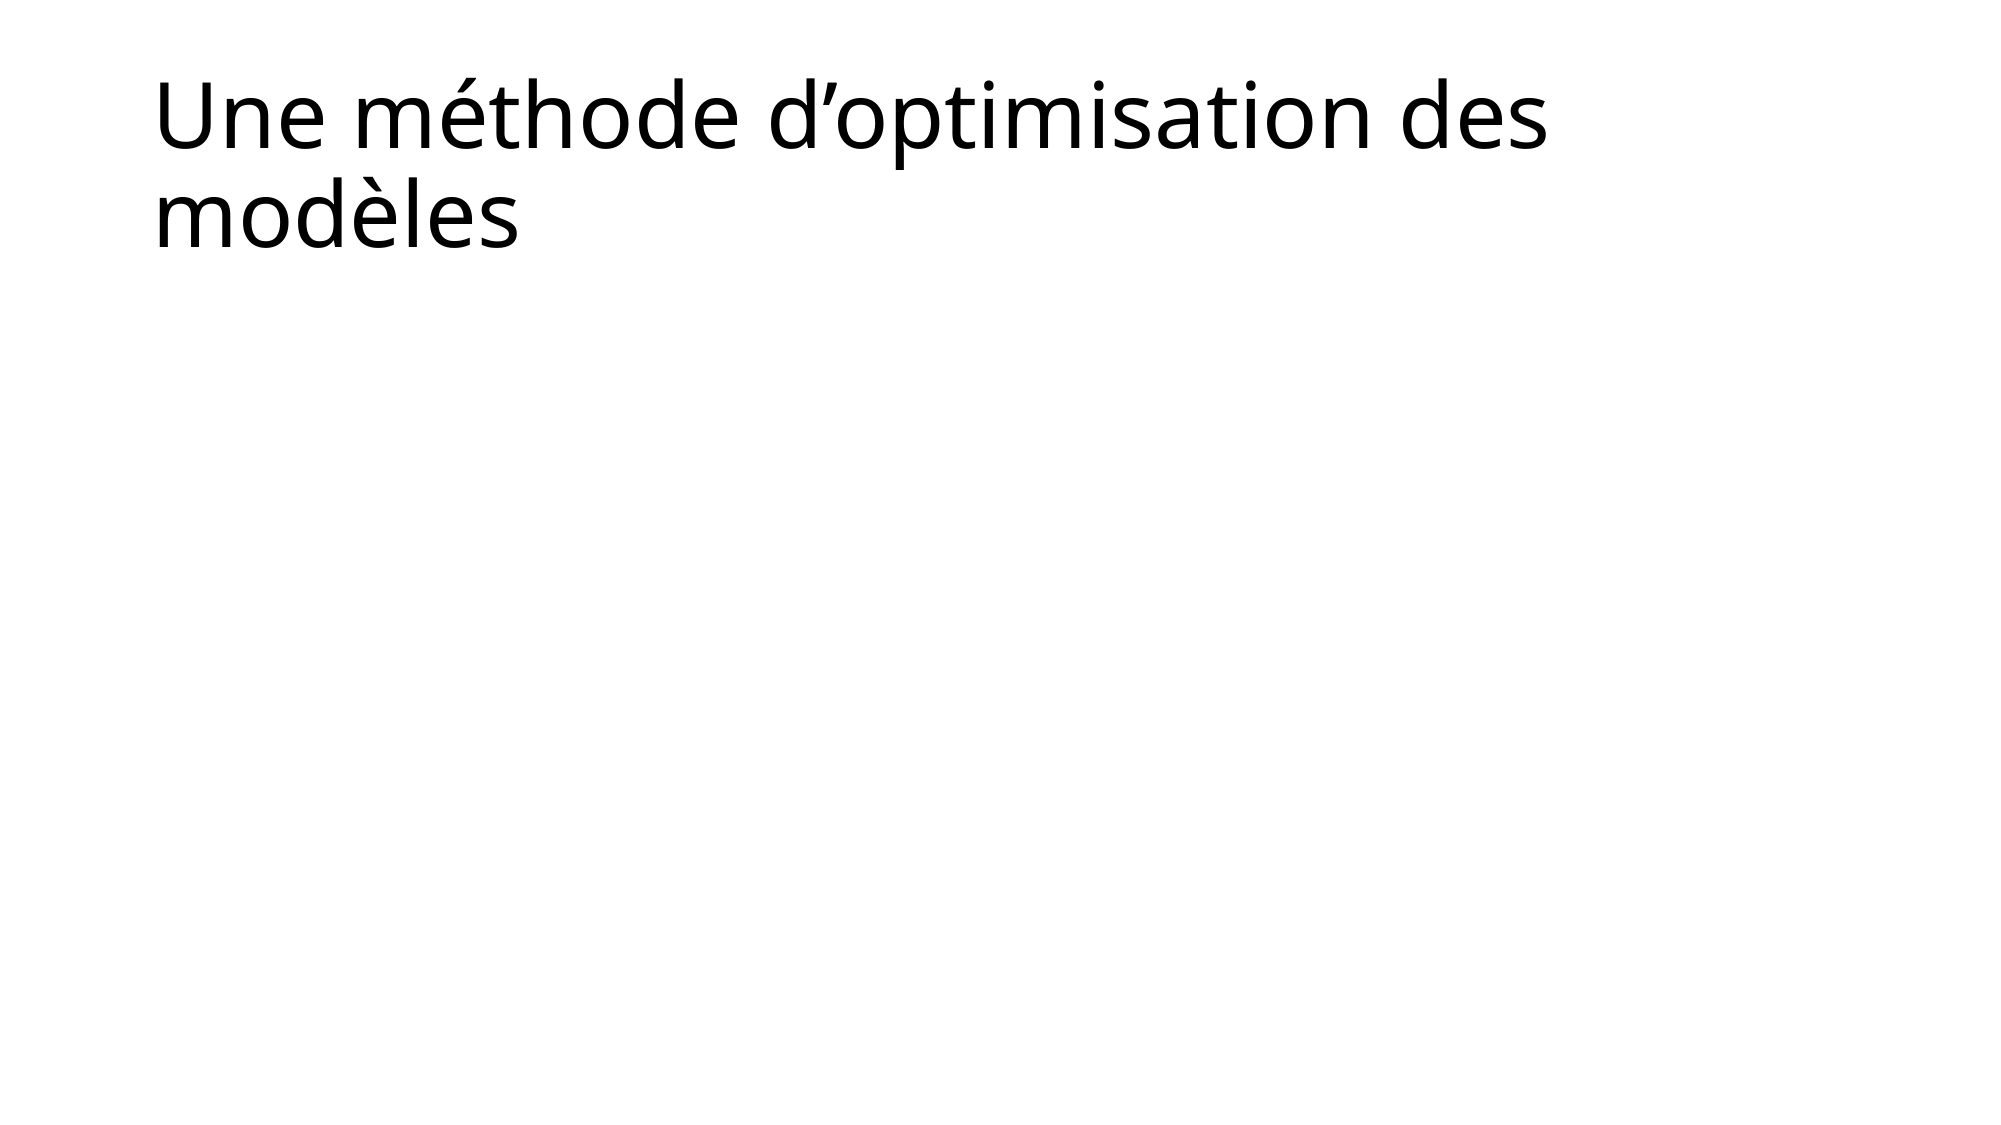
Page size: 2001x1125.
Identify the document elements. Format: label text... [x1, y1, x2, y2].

title Une méthode d’optimisation des modèles [137, 59, 1863, 278]
